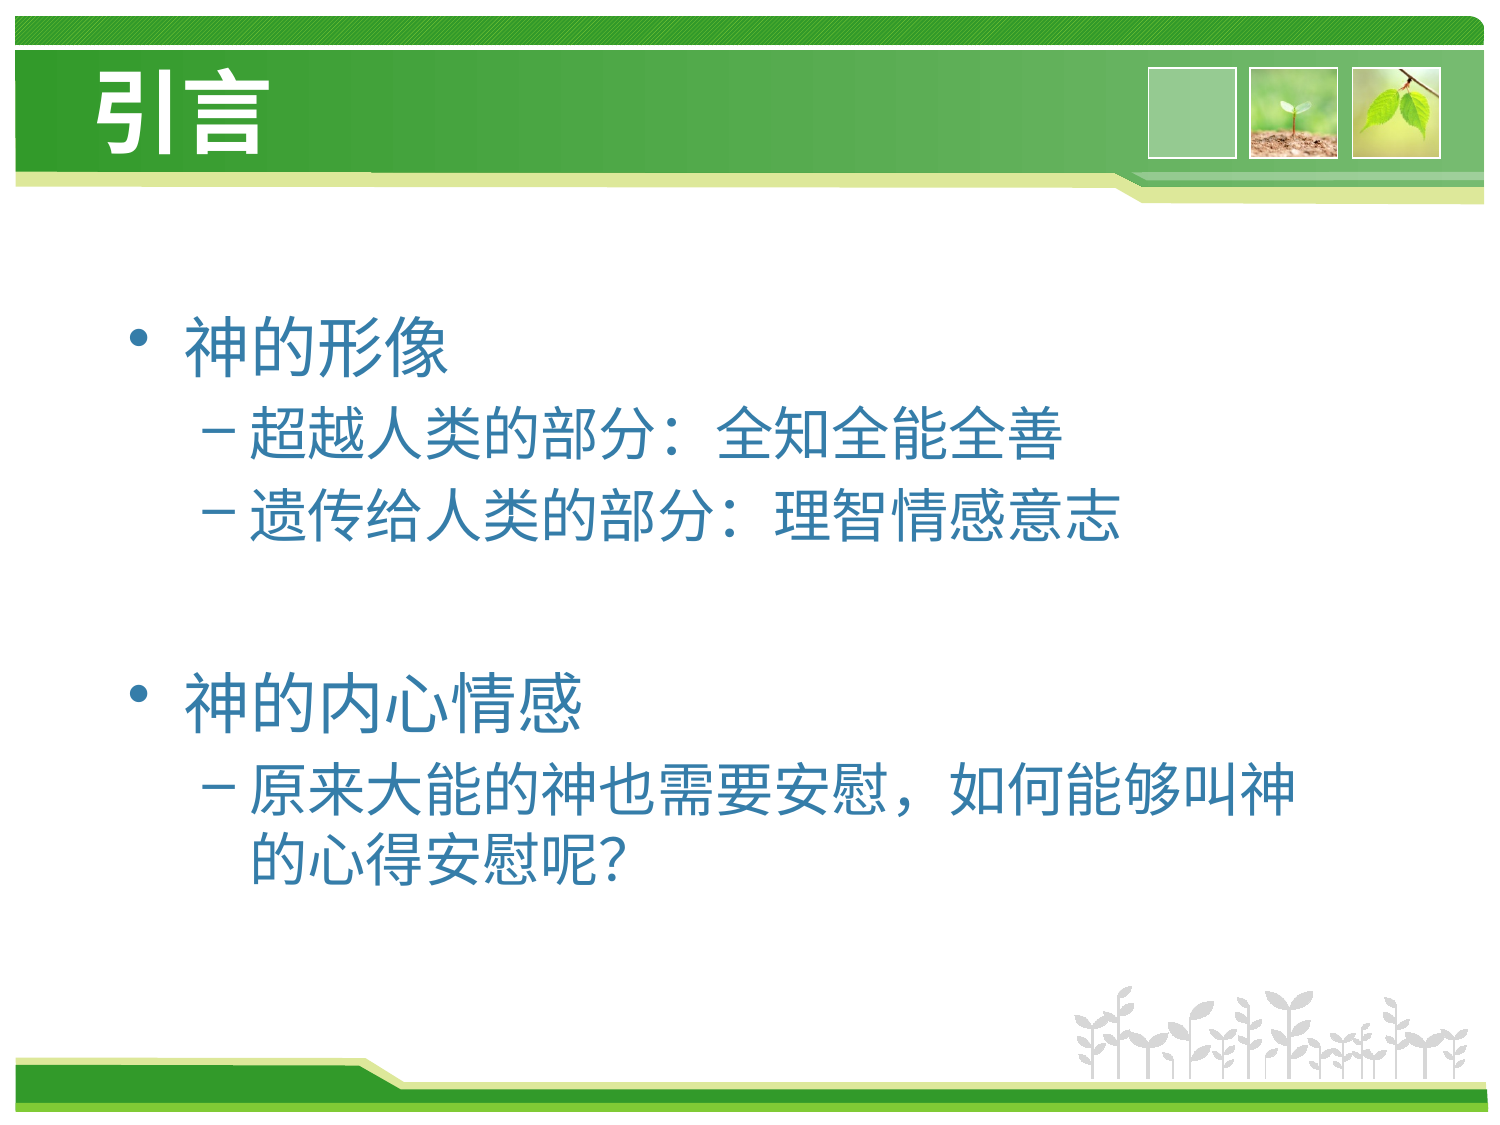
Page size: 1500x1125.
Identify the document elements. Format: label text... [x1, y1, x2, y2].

picture [1353, 69, 1439, 157]
picture [1251, 69, 1337, 157]
list 神的形像 超越人类的部分：全知全能全善 遗传给人类的部分：理智情感意志 神的内心情感 原来大能的神也需要安慰，如何能够叫神的心得安慰呢？ [112, 298, 1338, 1047]
title 引言 [75, 39, 1138, 182]
